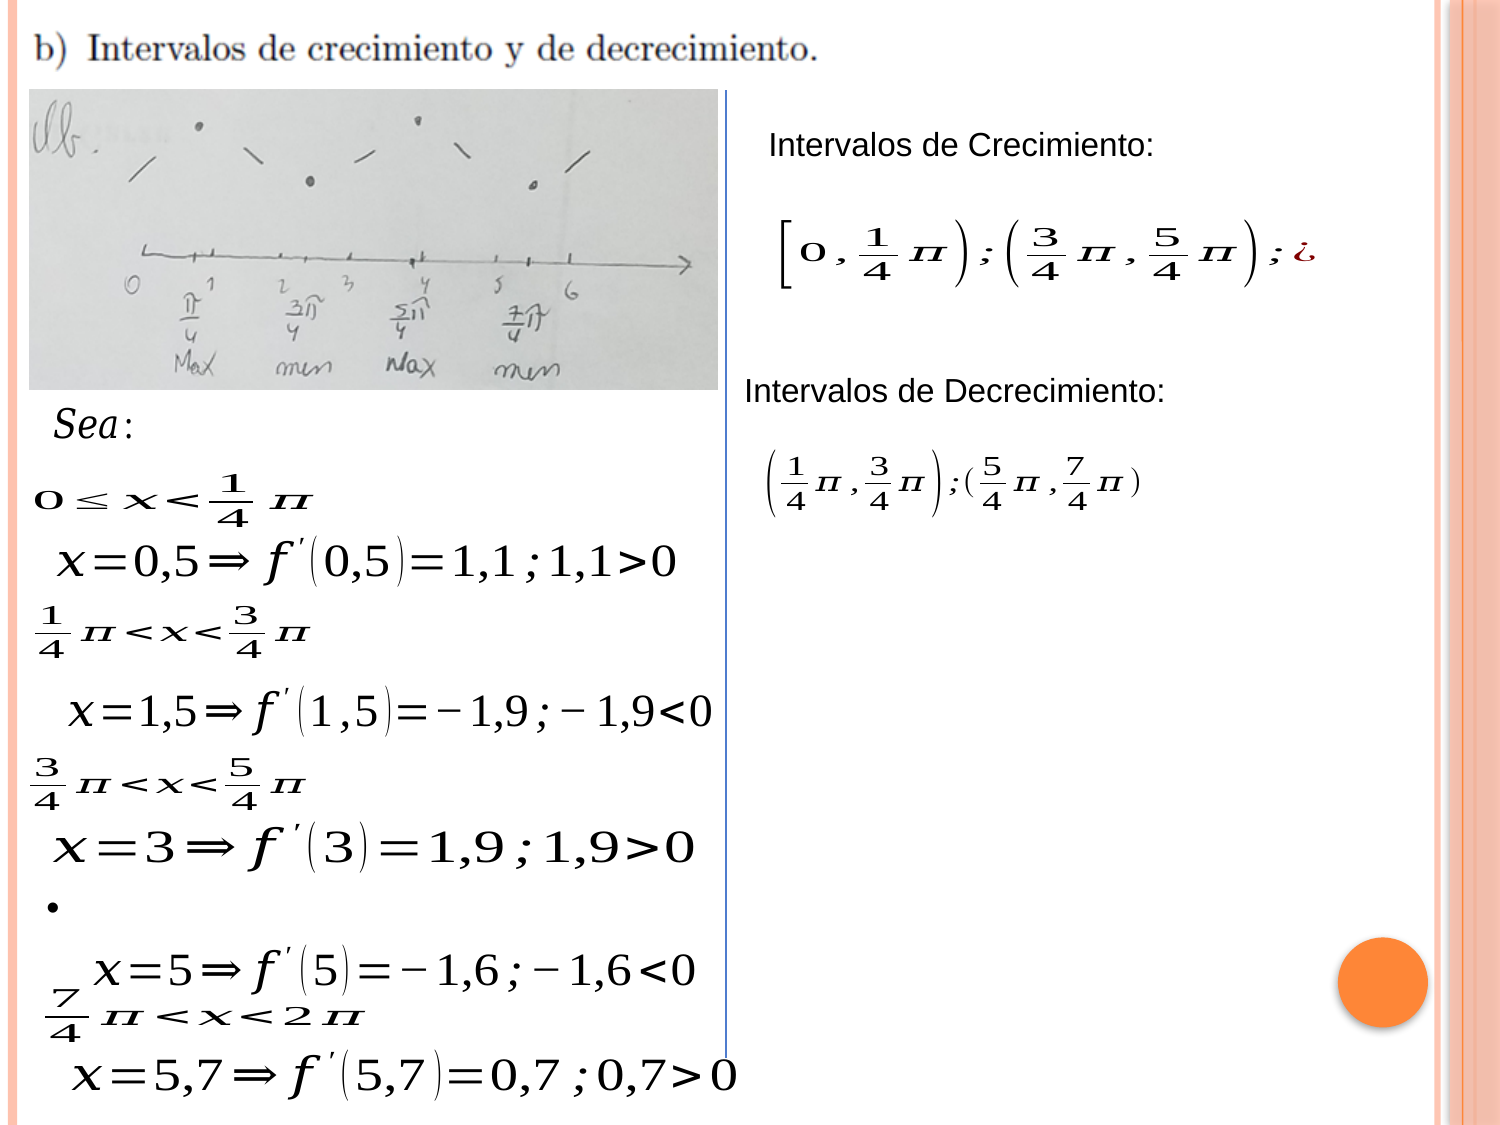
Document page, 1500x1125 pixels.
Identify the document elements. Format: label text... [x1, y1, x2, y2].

text_box Intervalos de Crecimiento: [753, 115, 1194, 171]
picture [28, 89, 718, 391]
text_box Intervalos de Decrecimiento: [732, 362, 1226, 417]
picture [28, 22, 826, 73]
